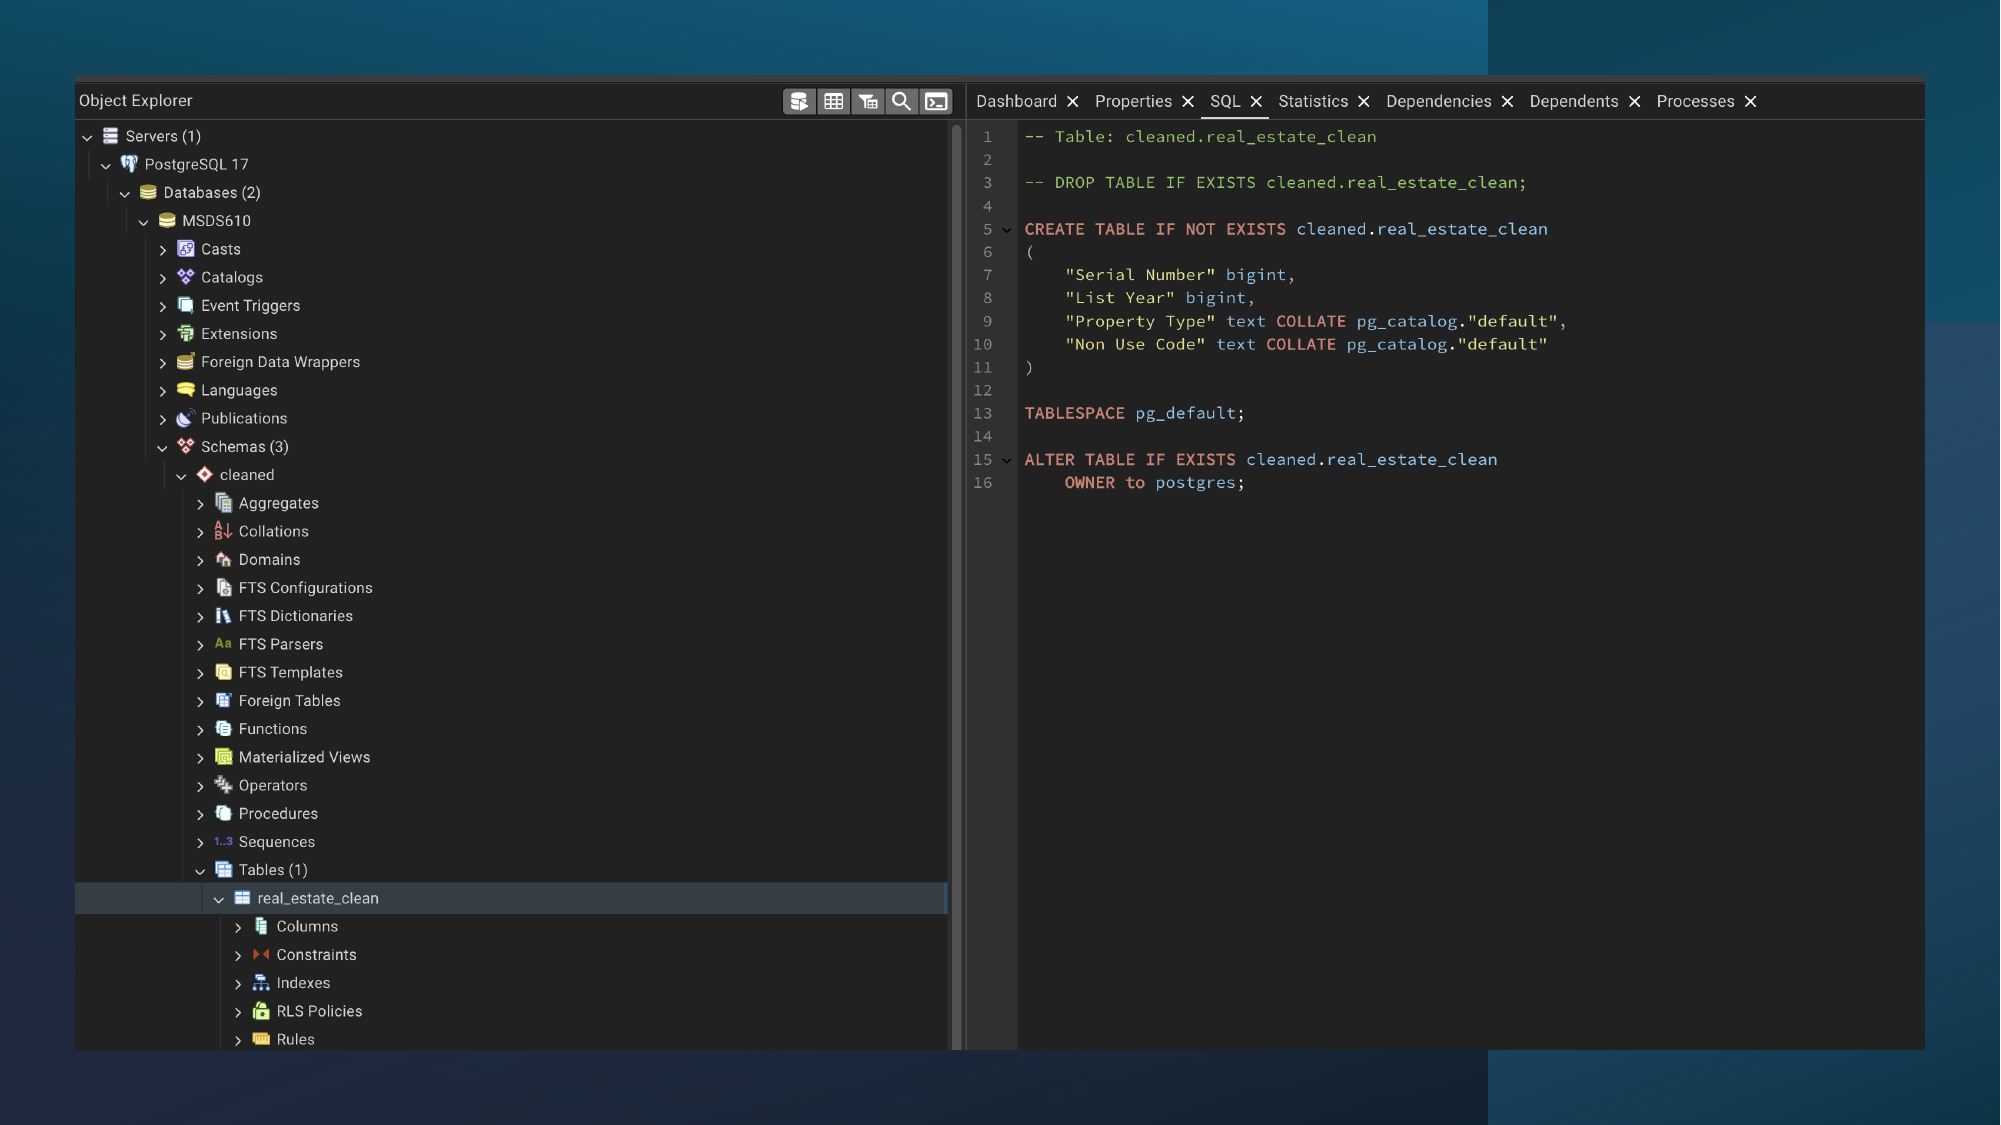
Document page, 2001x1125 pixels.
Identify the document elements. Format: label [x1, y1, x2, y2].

picture [74, 74, 1926, 1051]
text_box [0, 0, 1489, 321]
text_box [0, 321, 2000, 1125]
text_box [1489, 0, 2000, 321]
